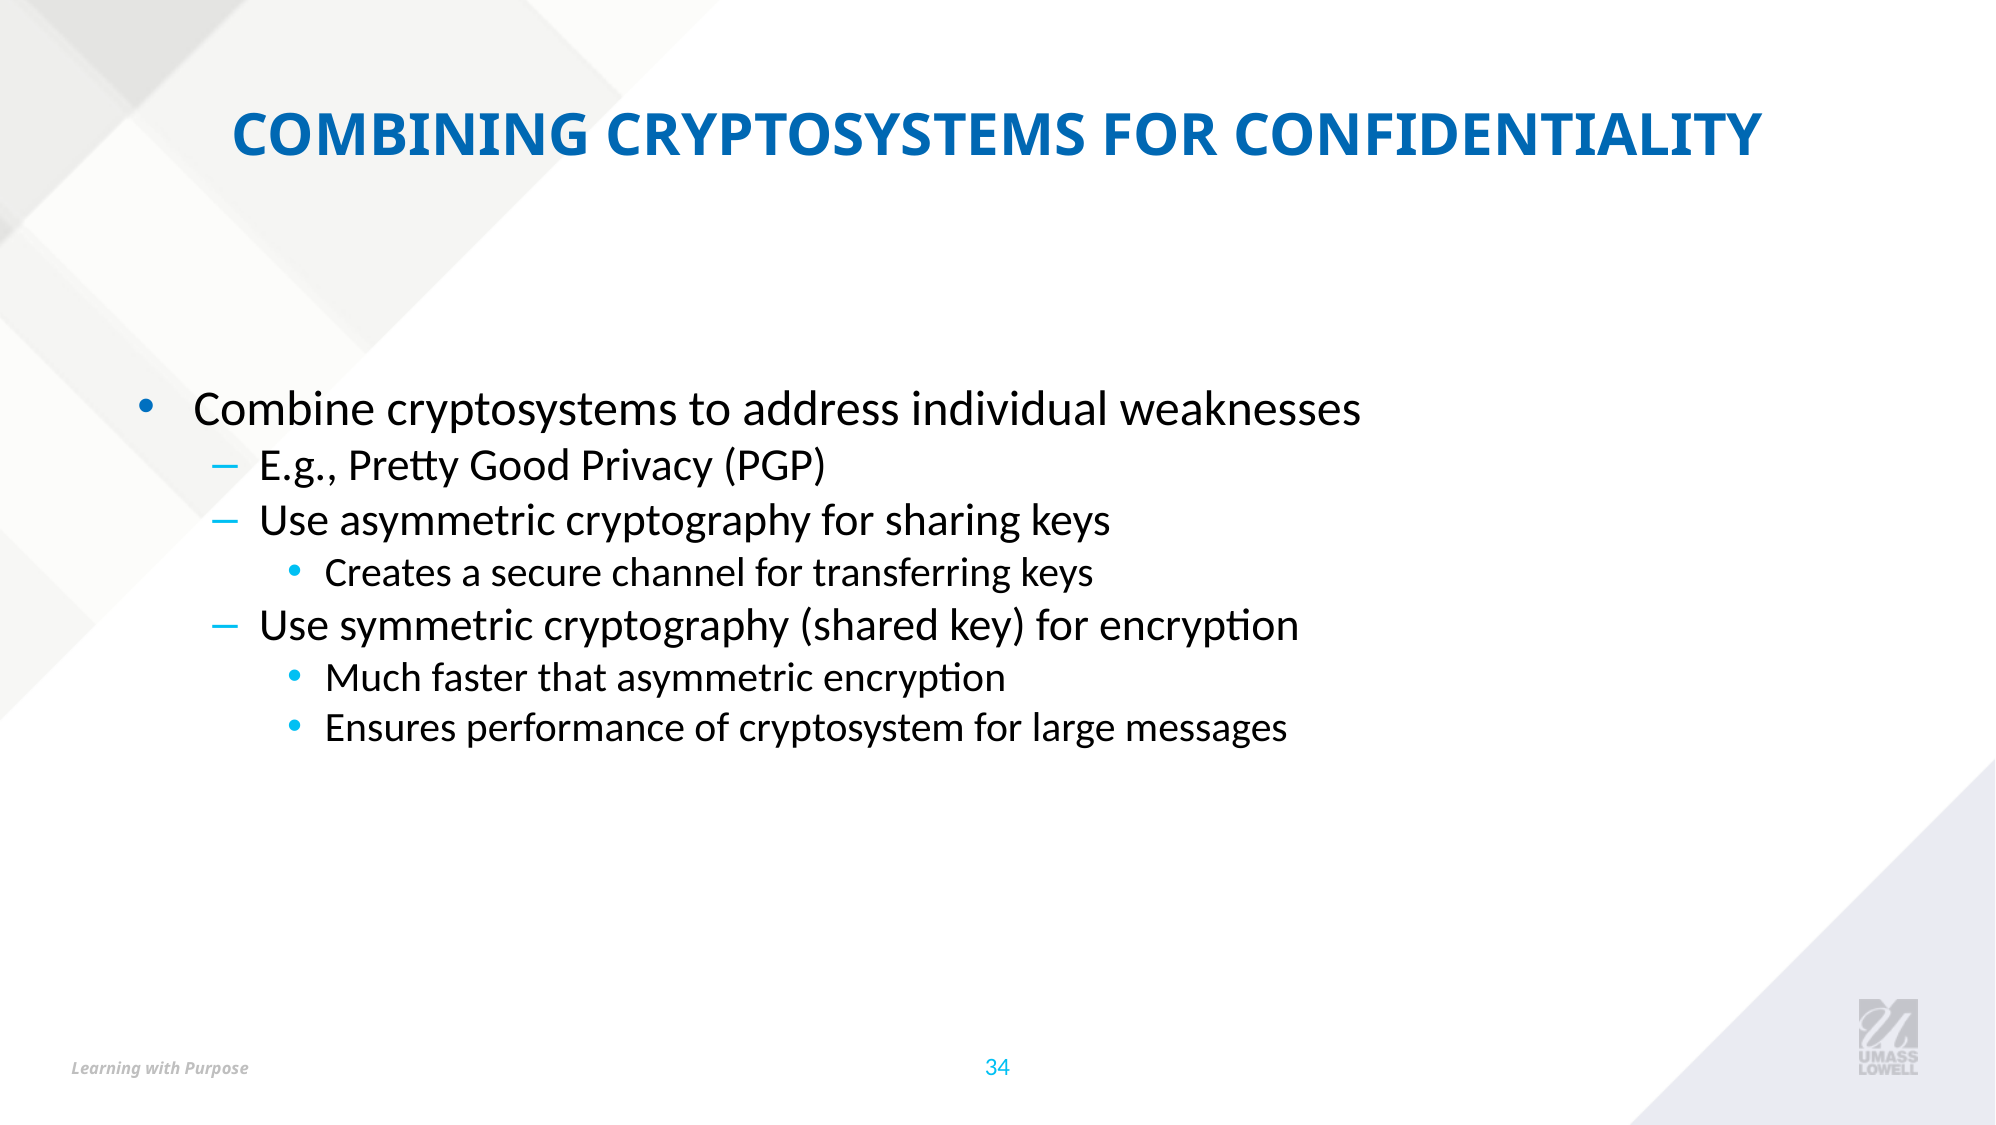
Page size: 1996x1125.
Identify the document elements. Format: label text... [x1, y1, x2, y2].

picture [0, 0, 1996, 1125]
slide_number ‹#› [964, 1042, 1031, 1103]
title COMBINING CRYPTOSYSTEMS FOR CONFIDENTIALITY [122, 37, 1873, 175]
list Combine cryptosystems to address individual weaknesses E.g., Pretty Good Privacy (PGP) Use asymmetric cryptography for sharing keys Creates a secure channel for transferring keys Use symmetric cryptography (shared key) for encryption Much faster that asymmetric encryption Ensures performance of cryptosystem for large messages [122, 212, 1873, 913]
